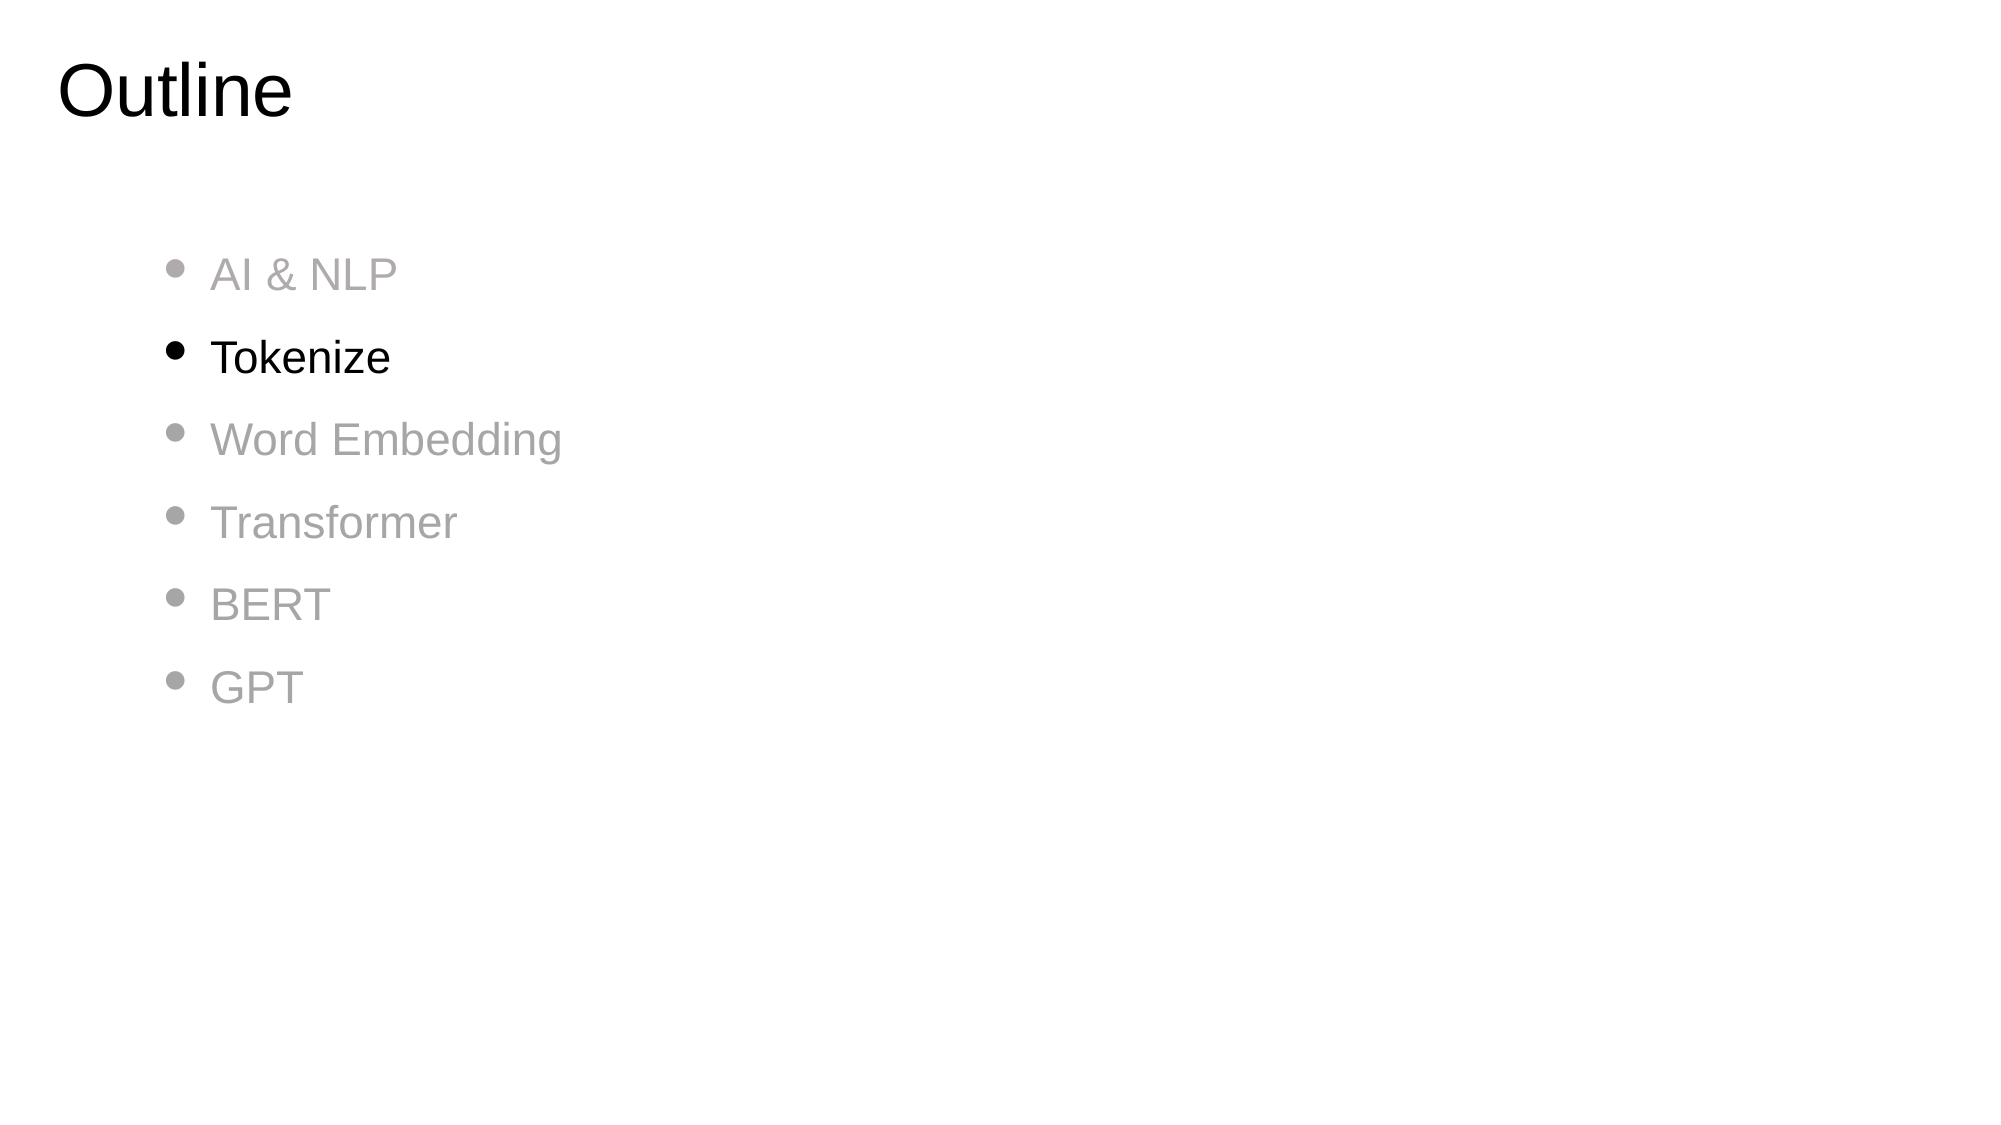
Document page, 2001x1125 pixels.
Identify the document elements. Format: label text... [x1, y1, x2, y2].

text_box Outline [42, 33, 409, 139]
text_box AI & NLP Tokenize Word Embedding Transformer BERT GPT [148, 210, 1315, 720]
